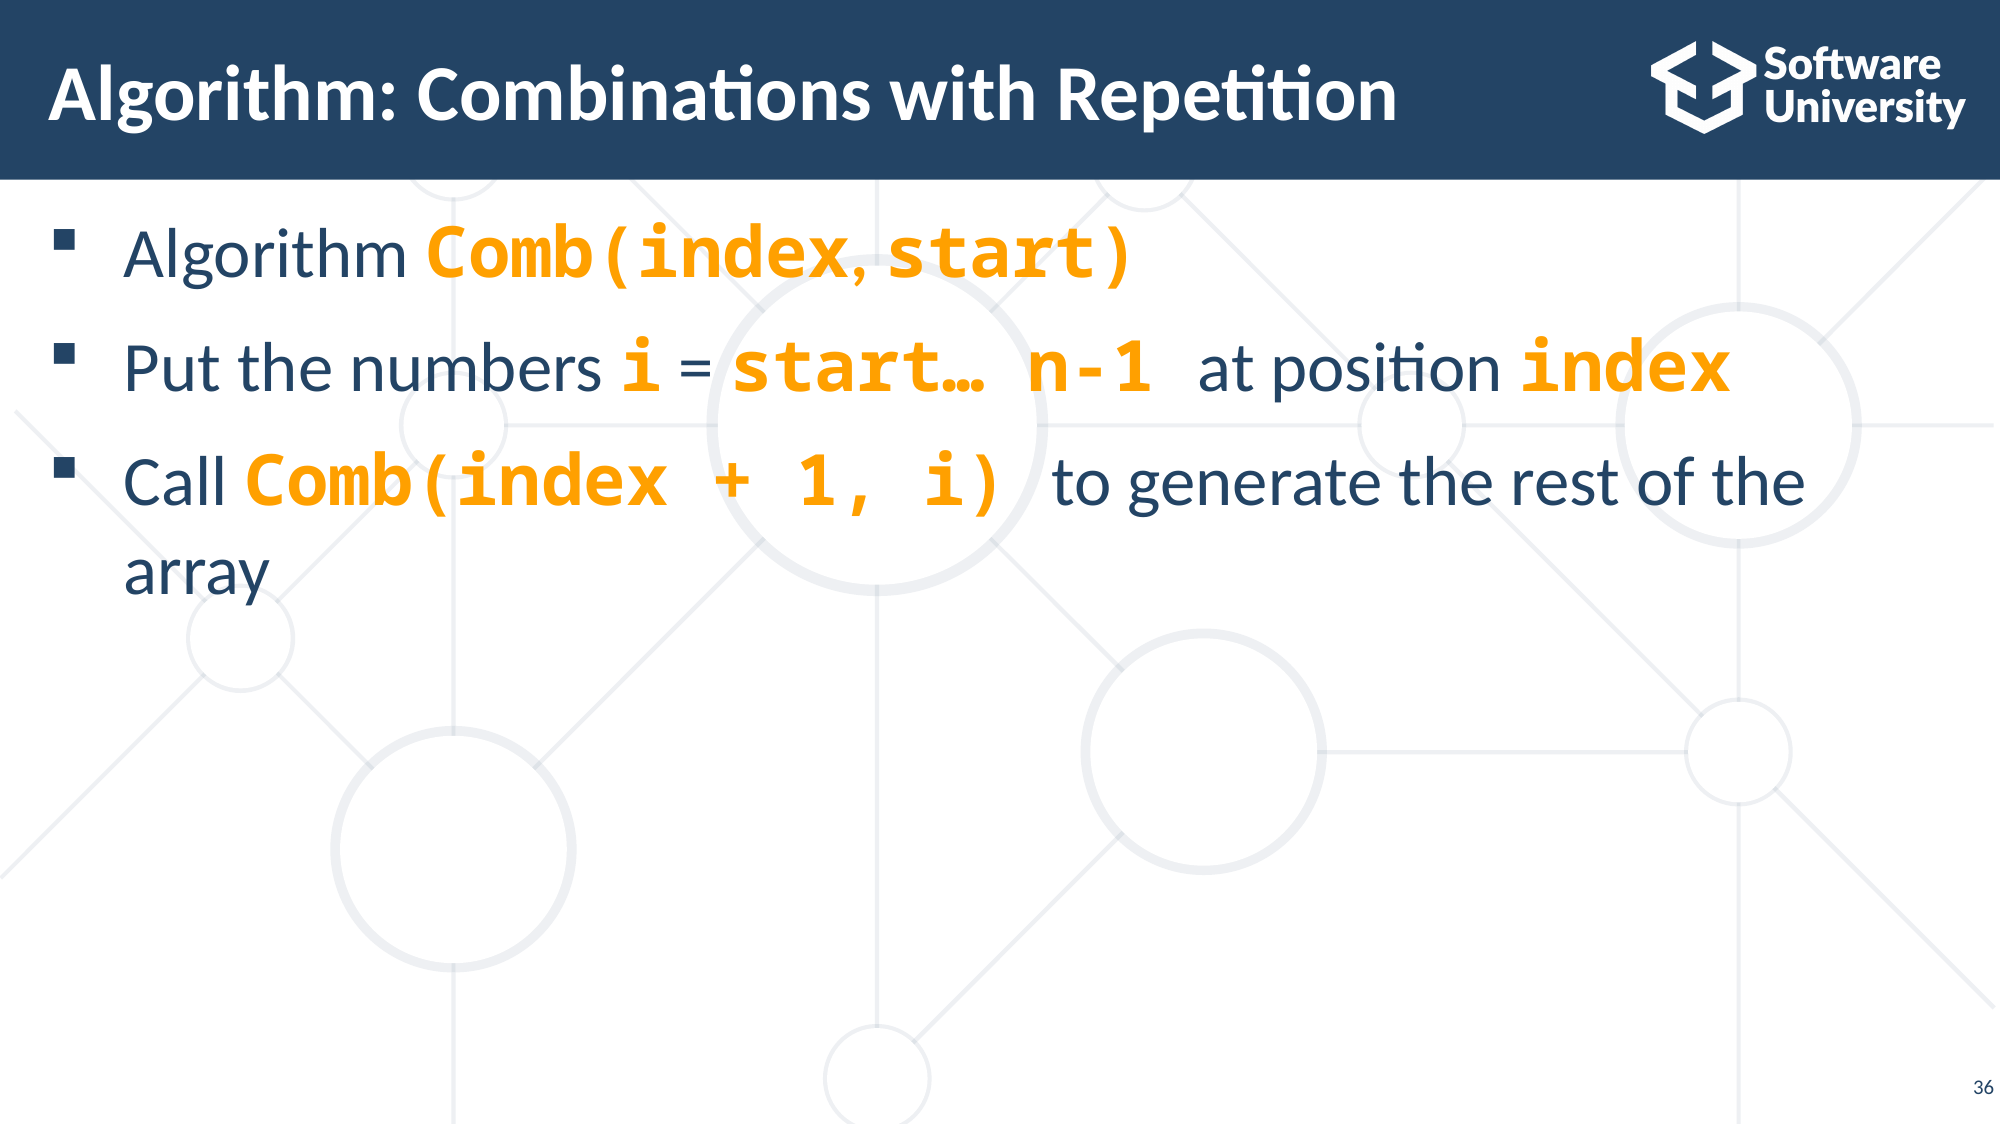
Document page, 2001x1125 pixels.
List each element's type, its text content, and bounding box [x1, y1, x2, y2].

title Algorithm: Combinations with Repetition [31, 16, 1591, 162]
list Algorithm Comb(index, start) Put the numbers i = start… n-1 at position index Call Comb(index + 1, i) to generate the rest of the array [31, 196, 1970, 1050]
picture [1651, 41, 1966, 134]
slide_number 36 [1929, 1070, 2000, 1103]
